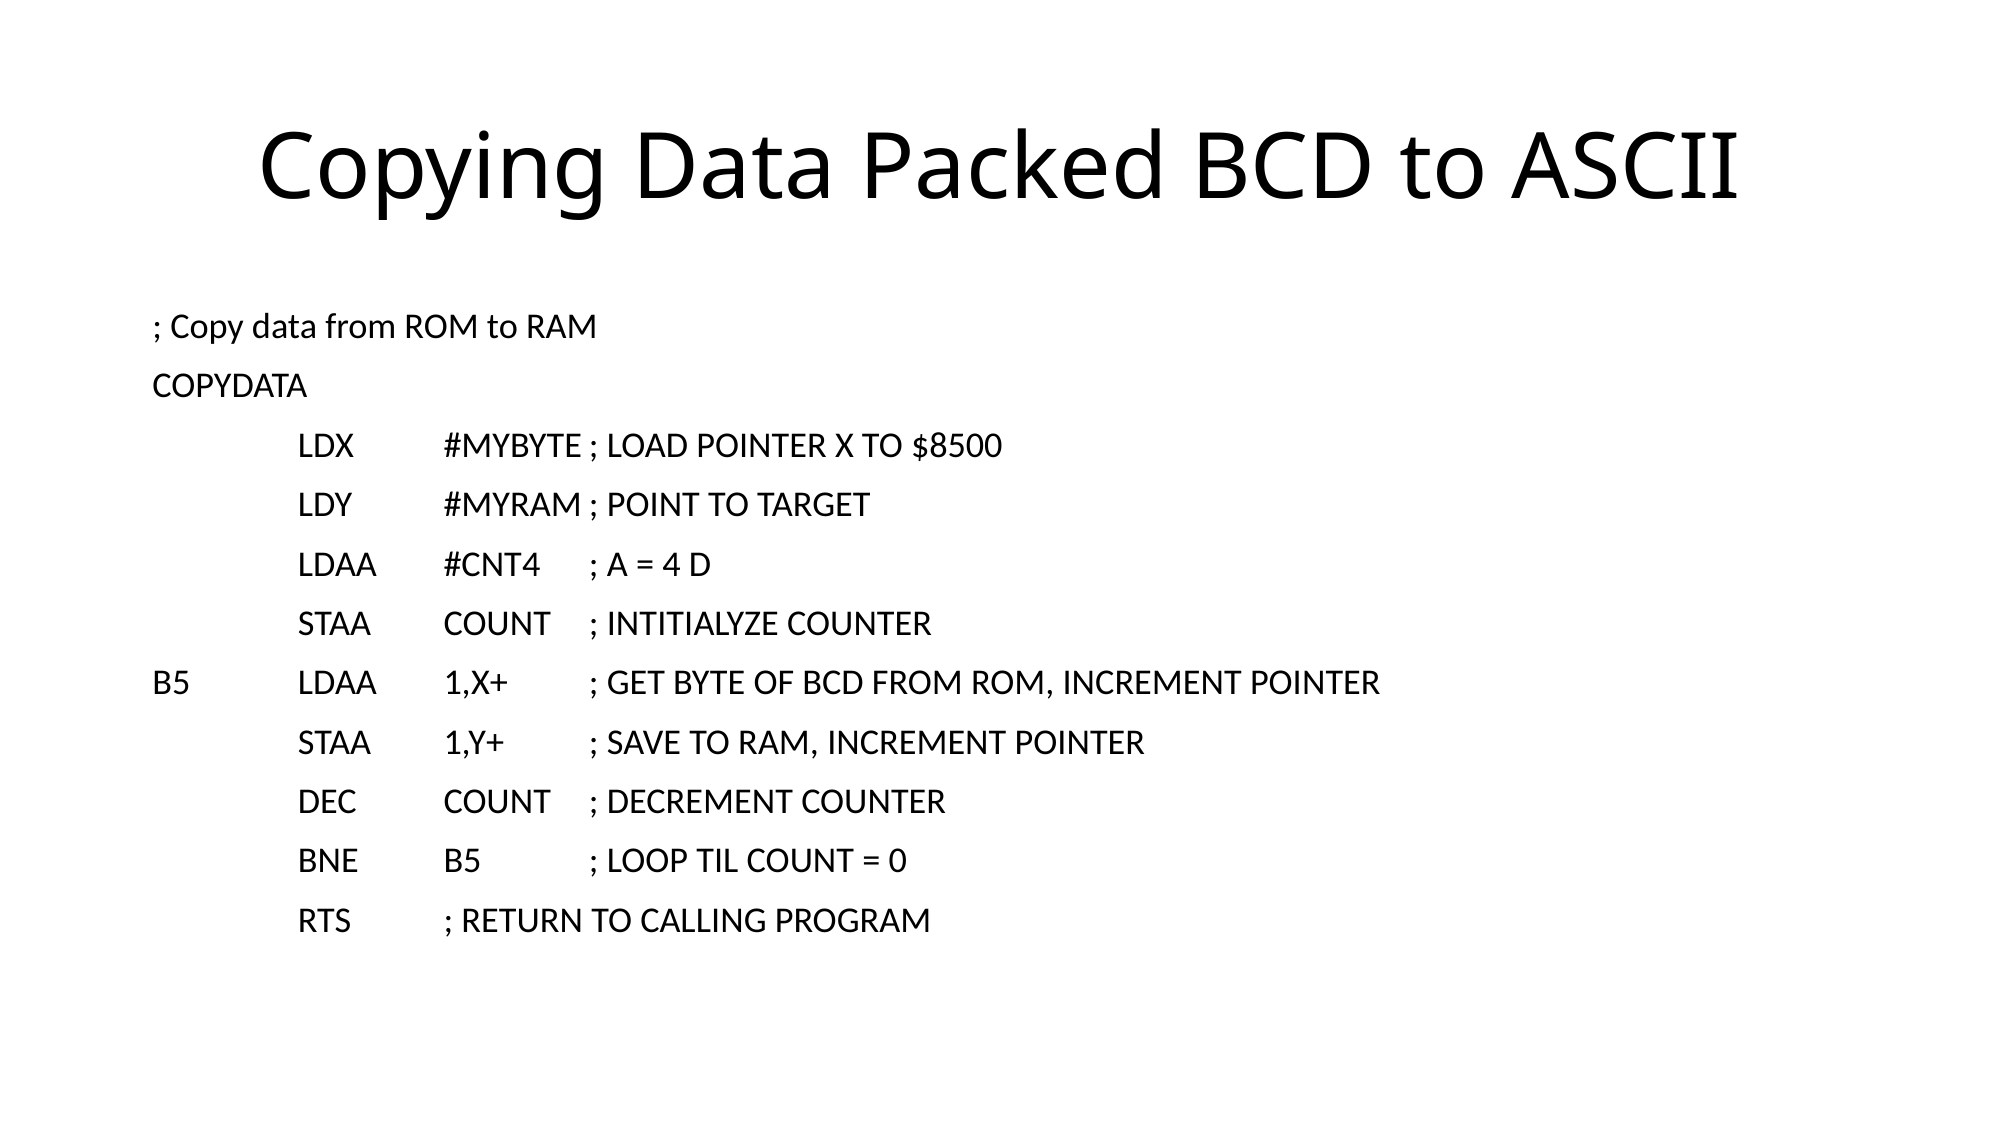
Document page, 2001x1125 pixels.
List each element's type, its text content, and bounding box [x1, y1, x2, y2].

list ; Copy data from ROM to RAM COPYDATA LDX #MYBYTE ; LOAD POINTER X TO $8500 LDY #MYRAM ; POINT TO TARGET LDAA #CNT4 ; A = 4 D STAA COUNT ; INTITIALYZE COUNTER B5 LDAA 1,X+ ; GET BYTE OF BCD FROM ROM, INCREMENT POINTER STAA 1,Y+ ; SAVE TO RAM, INCREMENT POINTER DEC COUNT ; DECREMENT COUNTER BNE B5 ; LOOP TIL COUNT = 0 RTS ; RETURN TO CALLING PROGRAM [137, 299, 1863, 1014]
title Copying Data Packed BCD to ASCII [137, 59, 1863, 278]
